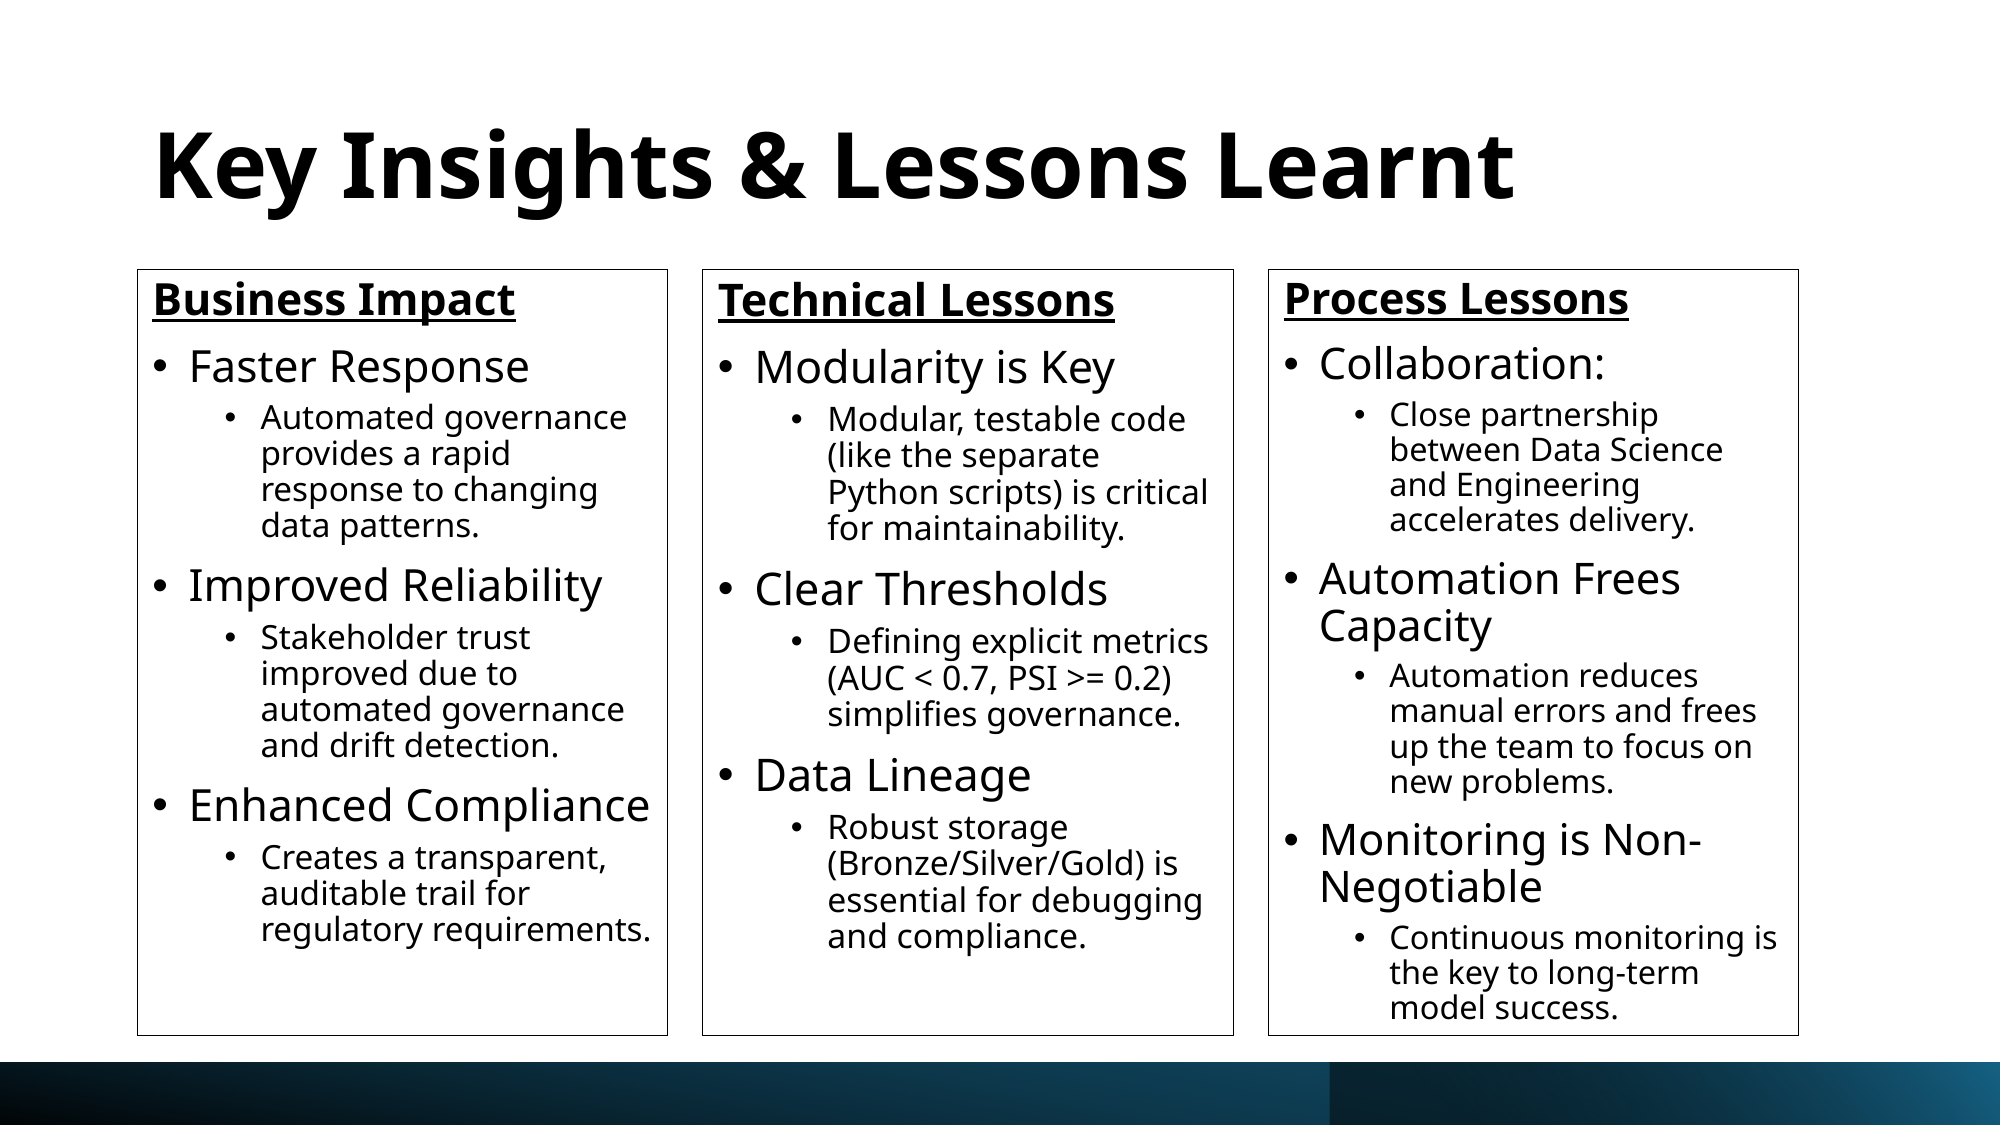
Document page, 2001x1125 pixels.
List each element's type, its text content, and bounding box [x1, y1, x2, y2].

text_box Process Lessons Collaboration: Close partnership between Data Science and Engineering accelerates delivery. Automation Frees Capacity Automation reduces manual errors and frees up the team to focus on new problems. Monitoring is Non-Negotiable Continuous monitoring is the key to long-term model success. [1268, 269, 1799, 1036]
picture [0, 1062, 2000, 1125]
title Key Insights & Lessons Learnt [137, 59, 1863, 278]
text_box Technical Lessons Modularity is Key Modular, testable code (like the separate Python scripts) is critical for maintainability. Clear Thresholds Defining explicit metrics (AUC < 0.7, PSI >= 0.2) simplifies governance. Data Lineage Robust storage (Bronze/Silver/Gold) is essential for debugging and compliance. [702, 269, 1234, 1036]
list Business Impact Faster Response Automated governance provides a rapid response to changing data patterns. Improved Reliability Stakeholder trust improved due to automated governance and drift detection. Enhanced Compliance Creates a transparent, auditable trail for regulatory requirements. [137, 269, 668, 1036]
